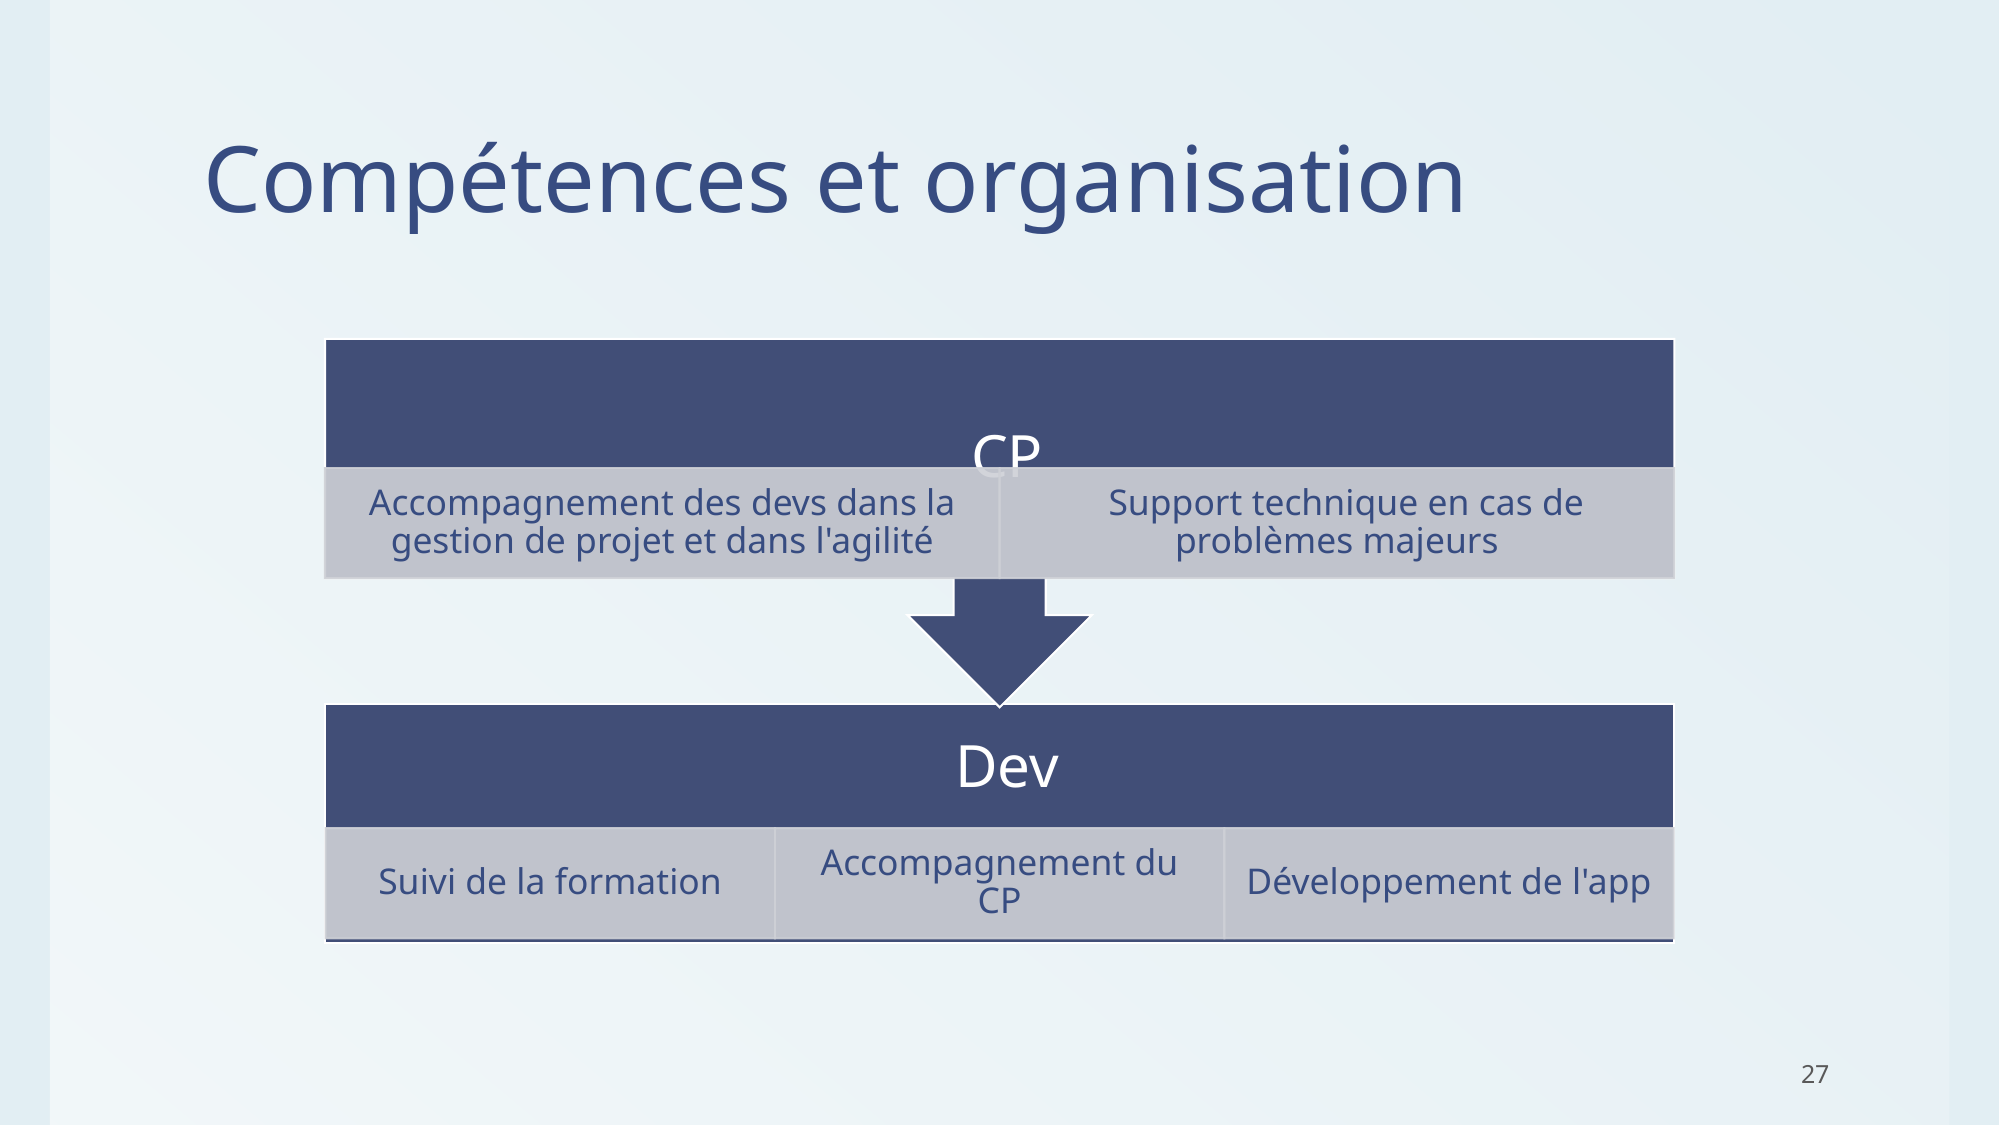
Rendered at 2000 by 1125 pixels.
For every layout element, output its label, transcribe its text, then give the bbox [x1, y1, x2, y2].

title Compétences et organisation [183, 12, 1850, 242]
slide_number 27 [1667, 1050, 1850, 1103]
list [324, 338, 1675, 944]
